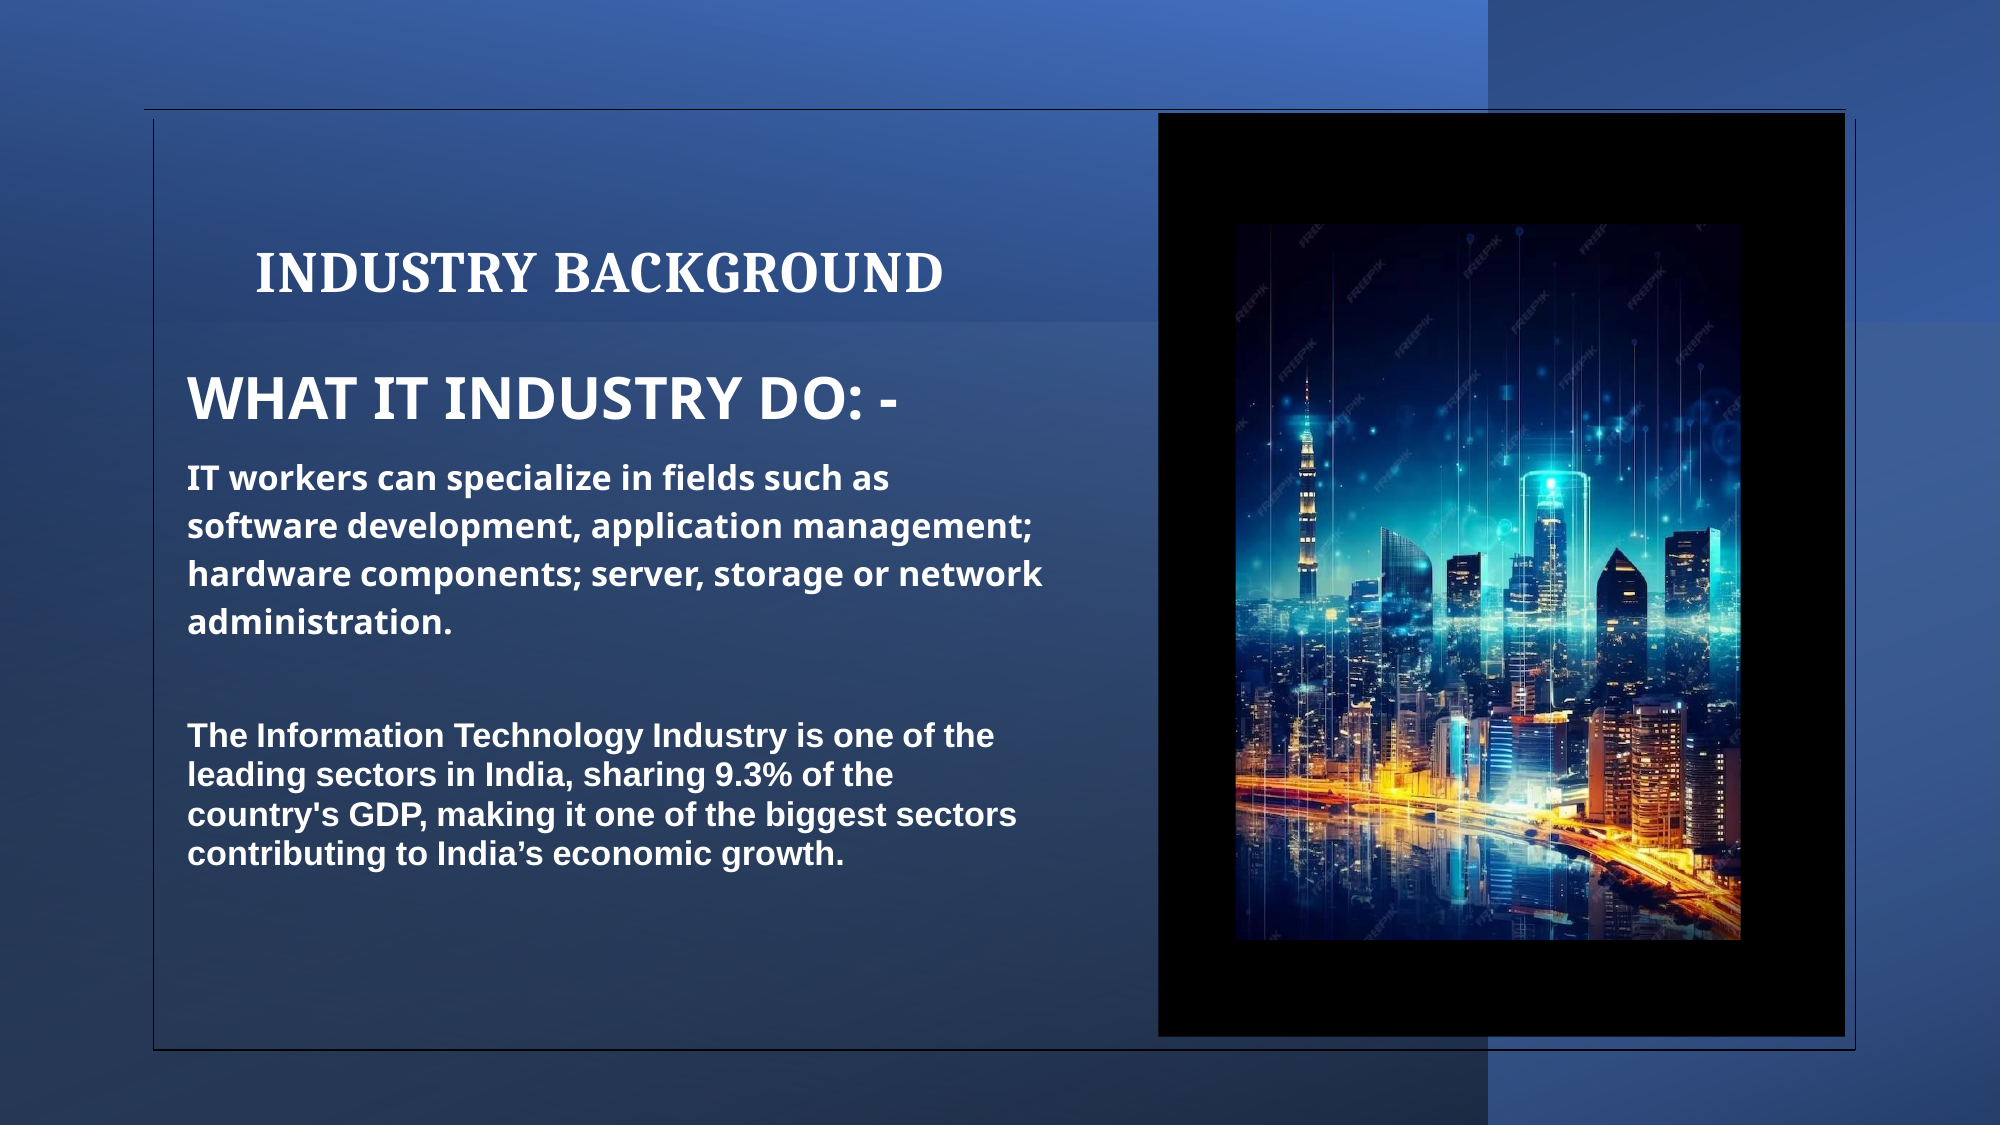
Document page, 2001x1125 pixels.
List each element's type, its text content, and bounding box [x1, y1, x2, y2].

text_box INDUSTRY BACKGROUND [253, 234, 975, 304]
text_box [1489, 0, 2000, 321]
text_box [1158, 113, 1845, 1037]
text_box WHAT IT INDUSTRY DO: - IT workers can specialize in fields such as software development, application management; hardware components; server, storage or network administration. The Information Technology Industry is one of the leading sectors in India, sharing 9.3% of the country's GDP, making it one of the biggest sectors contributing to India’s economic growth. [185, 360, 1043, 874]
text_box [0, 321, 2000, 1125]
text_box [0, 0, 1489, 321]
text_box [1235, 224, 1741, 940]
